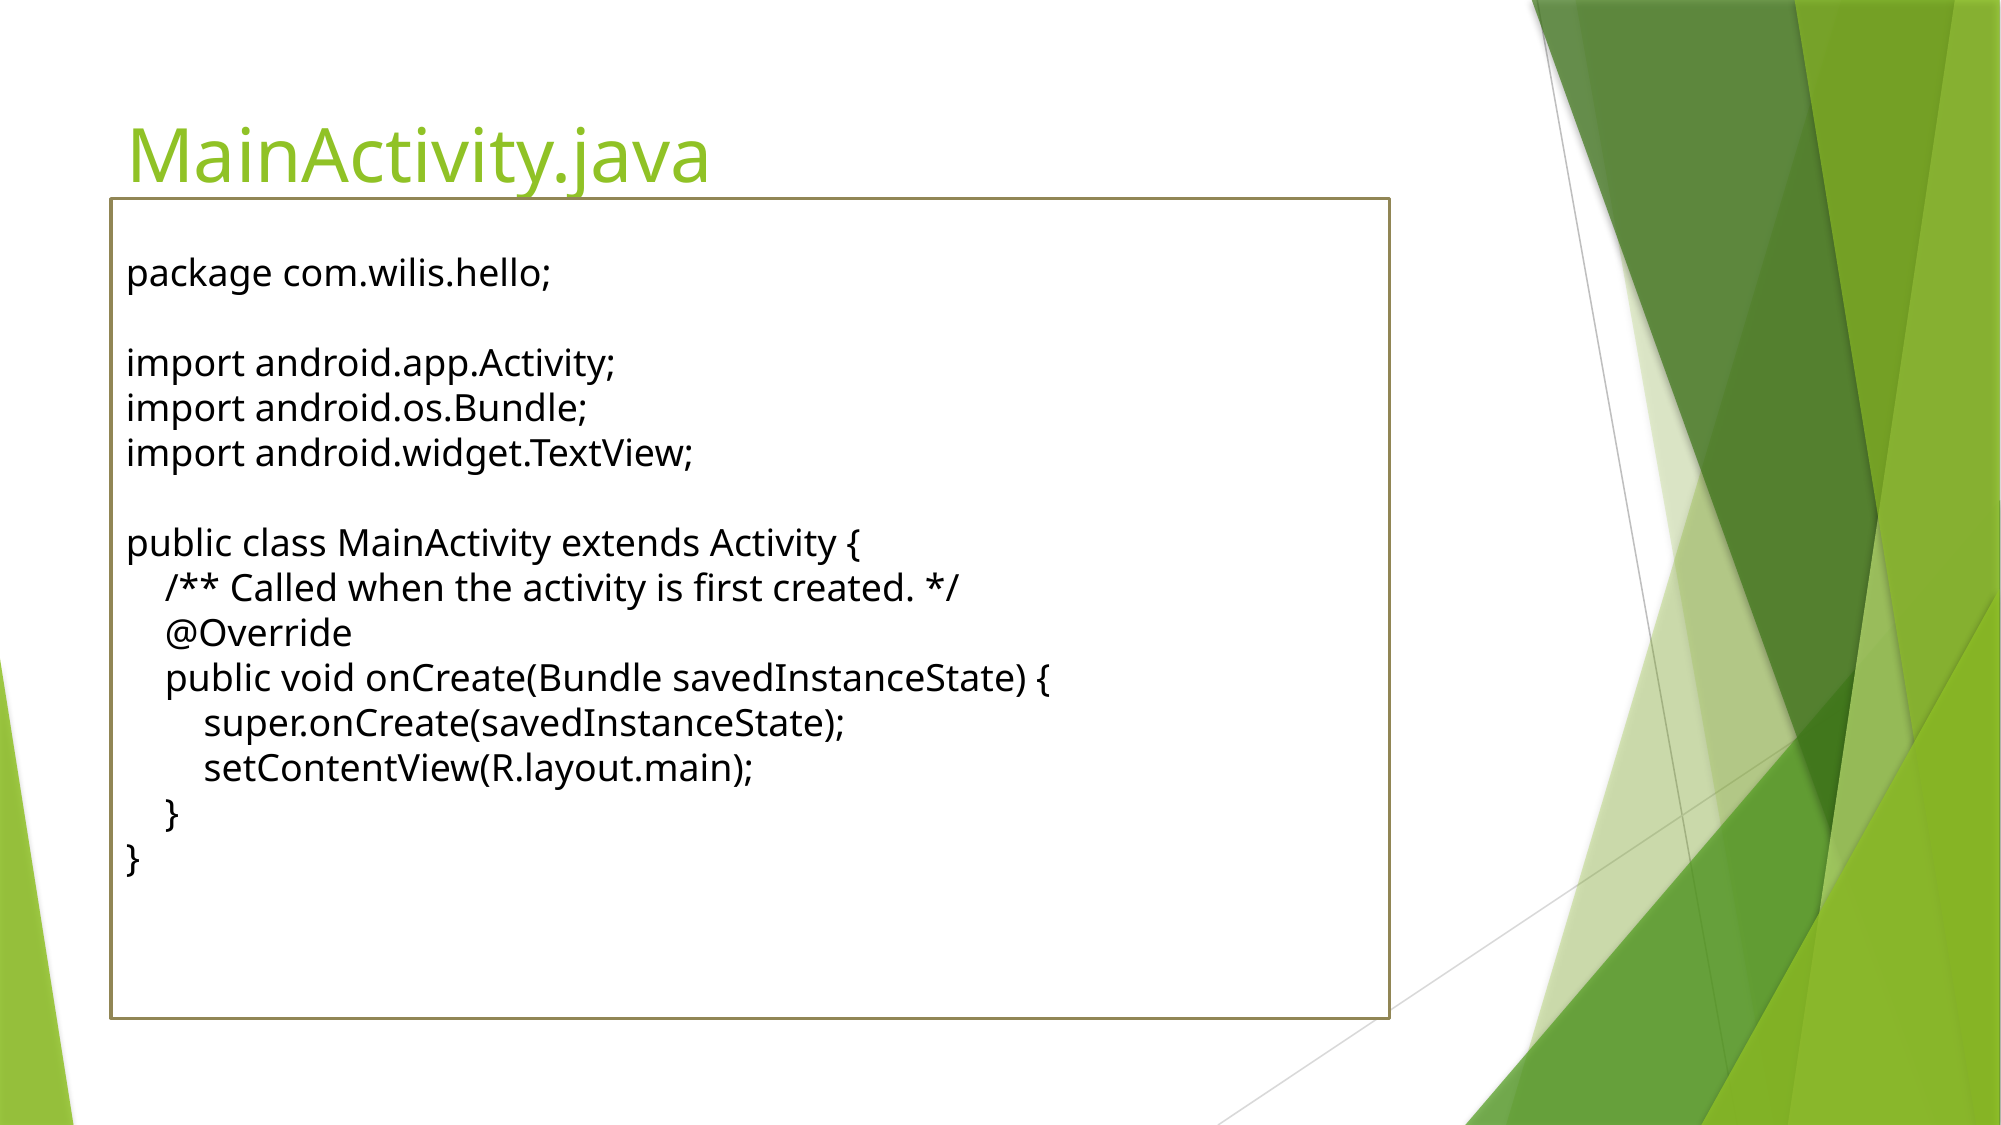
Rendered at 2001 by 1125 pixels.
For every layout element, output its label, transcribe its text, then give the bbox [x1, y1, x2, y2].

title MainActivity.java [111, 99, 1522, 317]
text_box package com.wilis.hello; import android.app.Activity; import android.os.Bundle; import android.widget.TextView; public class MainActivity extends Activity { /** Called when the activity is first created. */ @Override public void onCreate(Bundle savedInstanceState) { super.onCreate(savedInstanceState); setContentView(R.layout.main); } } [109, 197, 1391, 1020]
